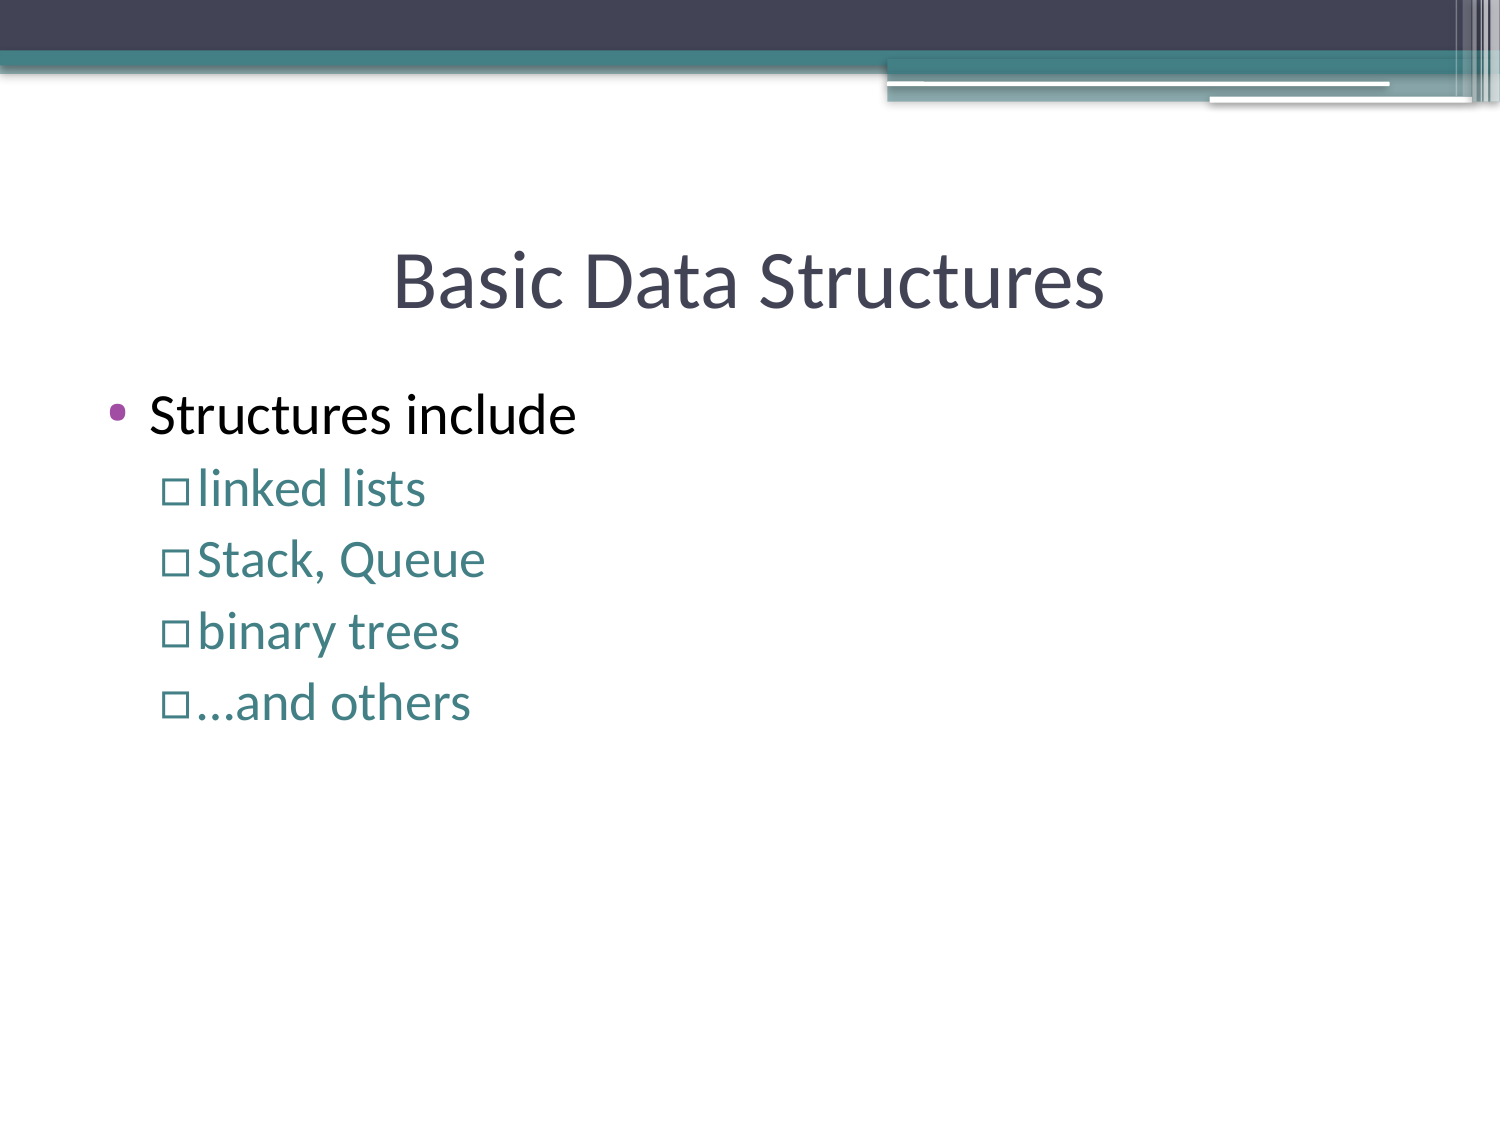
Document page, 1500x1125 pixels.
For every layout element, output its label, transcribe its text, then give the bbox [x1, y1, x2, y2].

title Basic Data Structures [75, 187, 1425, 363]
list Structures include linked lists Stack, Queue binary trees …and others [75, 368, 1425, 1079]
